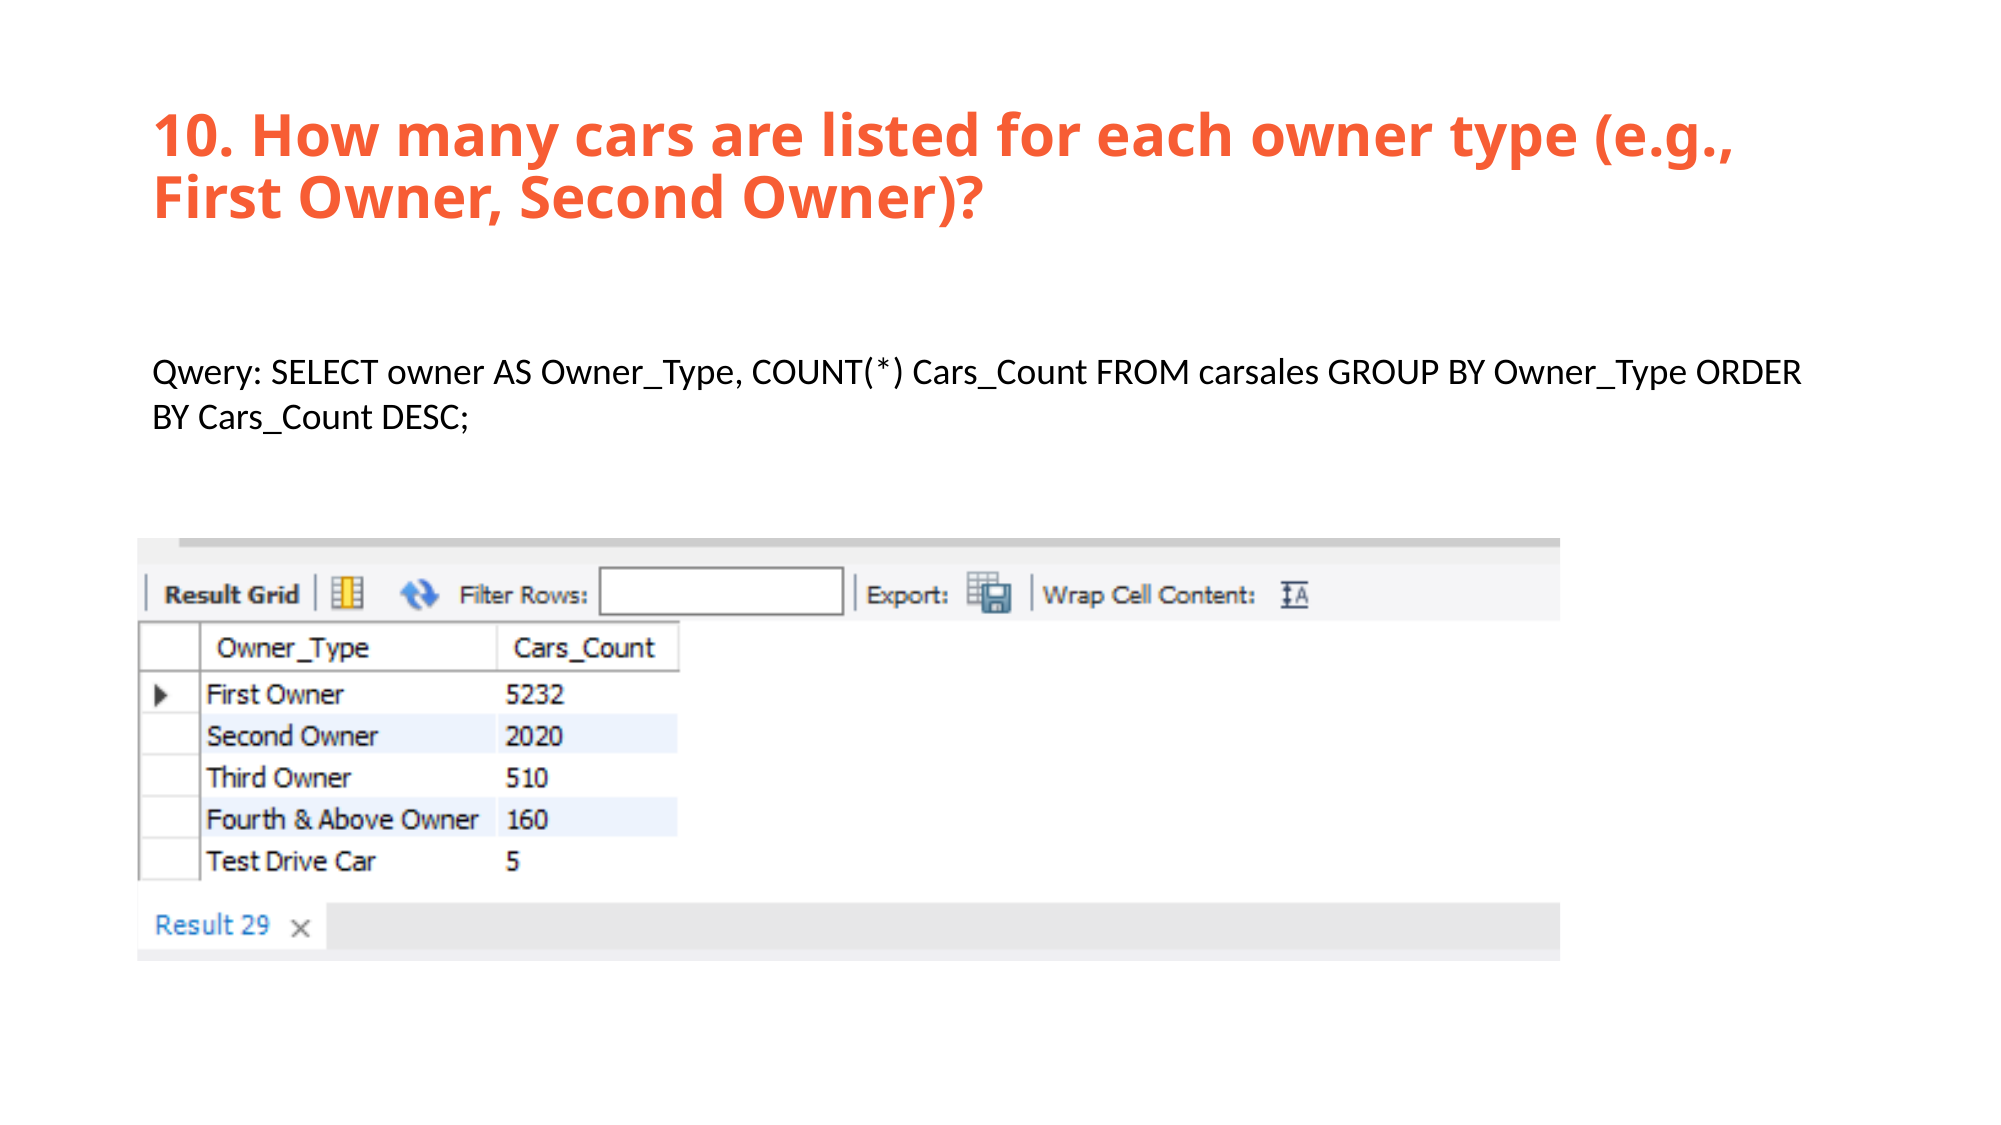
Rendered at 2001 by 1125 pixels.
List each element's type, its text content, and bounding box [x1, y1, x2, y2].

text_box Qwery: SELECT owner AS Owner_Type, COUNT(*) Cars_Count FROM carsales GROUP BY Owner_Type ORDER BY Cars_Count DESC; [137, 339, 1863, 445]
picture [137, 538, 1561, 961]
title 10. How many cars are listed for each owner type (e.g., First Owner, Second Owner)? [137, 59, 1863, 278]
